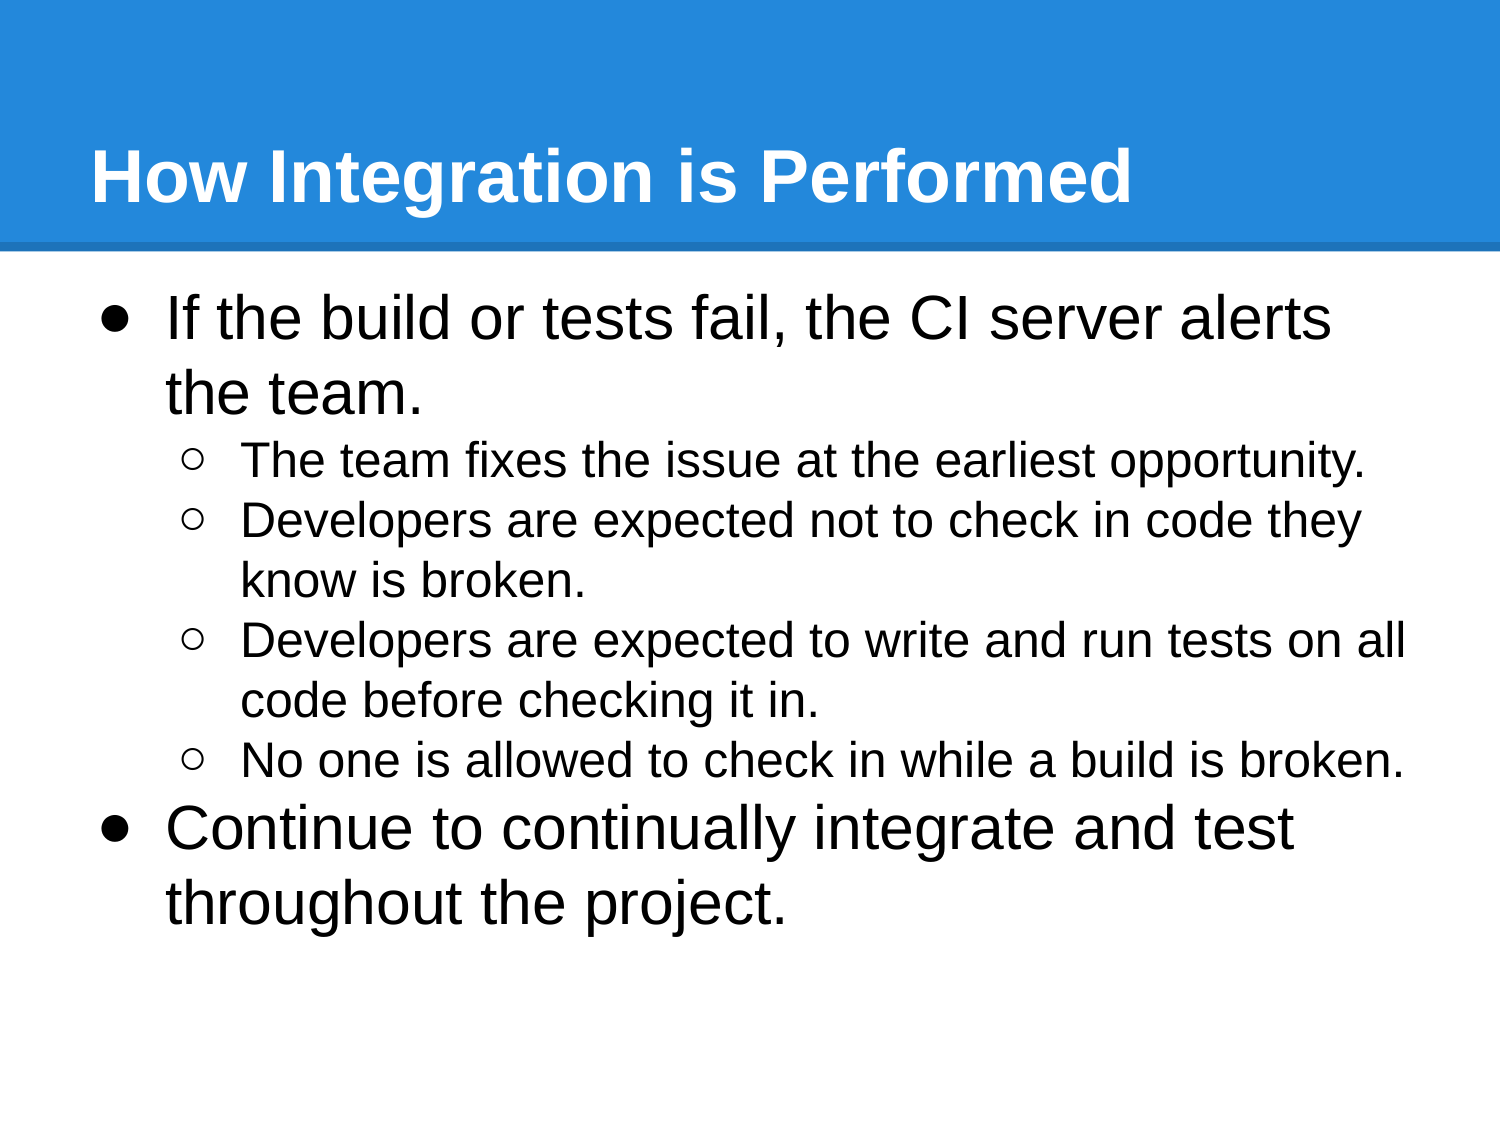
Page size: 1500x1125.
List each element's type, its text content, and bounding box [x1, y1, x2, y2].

title How Integration is Performed [75, 45, 1425, 233]
list If the build or tests fail, the CI server alerts the team. The team fixes the issue at the earliest opportunity. Developers are expected not to check in code they know is broken. Developers are expected to write and run tests on all code before checking it in. No one is allowed to check in while a build is broken. Continue to continually integrate and test throughout the project. [75, 262, 1425, 1078]
